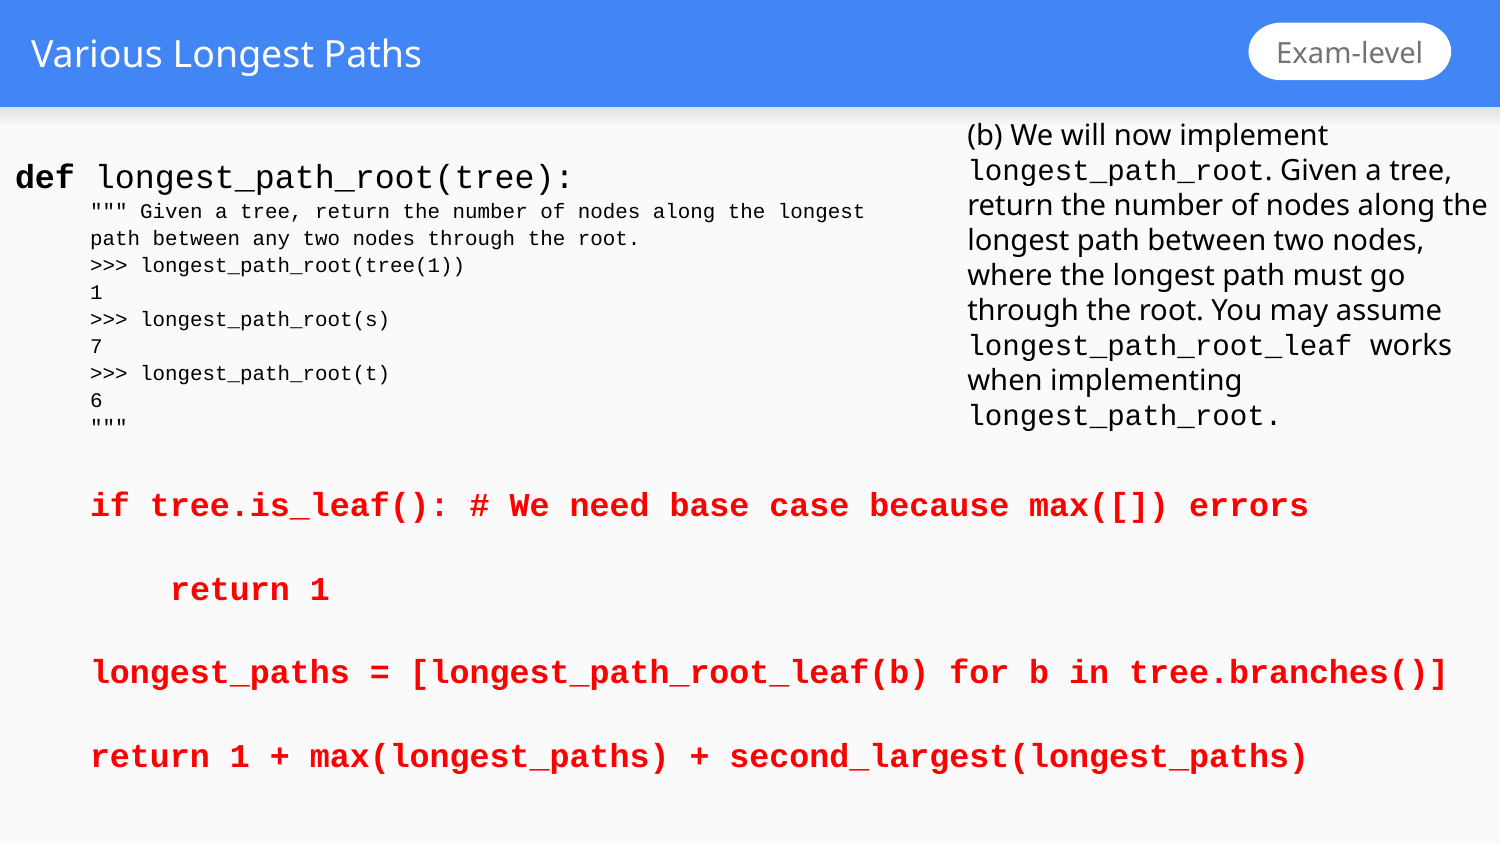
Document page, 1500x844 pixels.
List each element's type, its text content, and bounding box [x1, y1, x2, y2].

text_box Exam-level [1248, 22, 1452, 81]
title Various Longest Paths [16, 2, 1464, 102]
text_box (b) We will now implement longest_path_root. Given a tree, return the number of nodes along the longest path between two nodes, where the longest path must go through the root. You may assume longest_path_root_leaf works when implementing longest_path_root. [952, 101, 1500, 547]
text_box def longest_path_root(tree): """ Given a tree, return the number of nodes along the longest path between any two nodes through the root. >>> longest_path_root(tree(1)) 1 >>> longest_path_root(s) 7 >>> longest_path_root(t) 6 """ if tree.is_leaf(): # We need base case because max([]) errors return 1 longest_paths = [longest_path_root_leaf(b) for b in tree.branches()] return 1 + max(longest_paths) + second_largest(longest_paths) [0, 140, 1492, 844]
